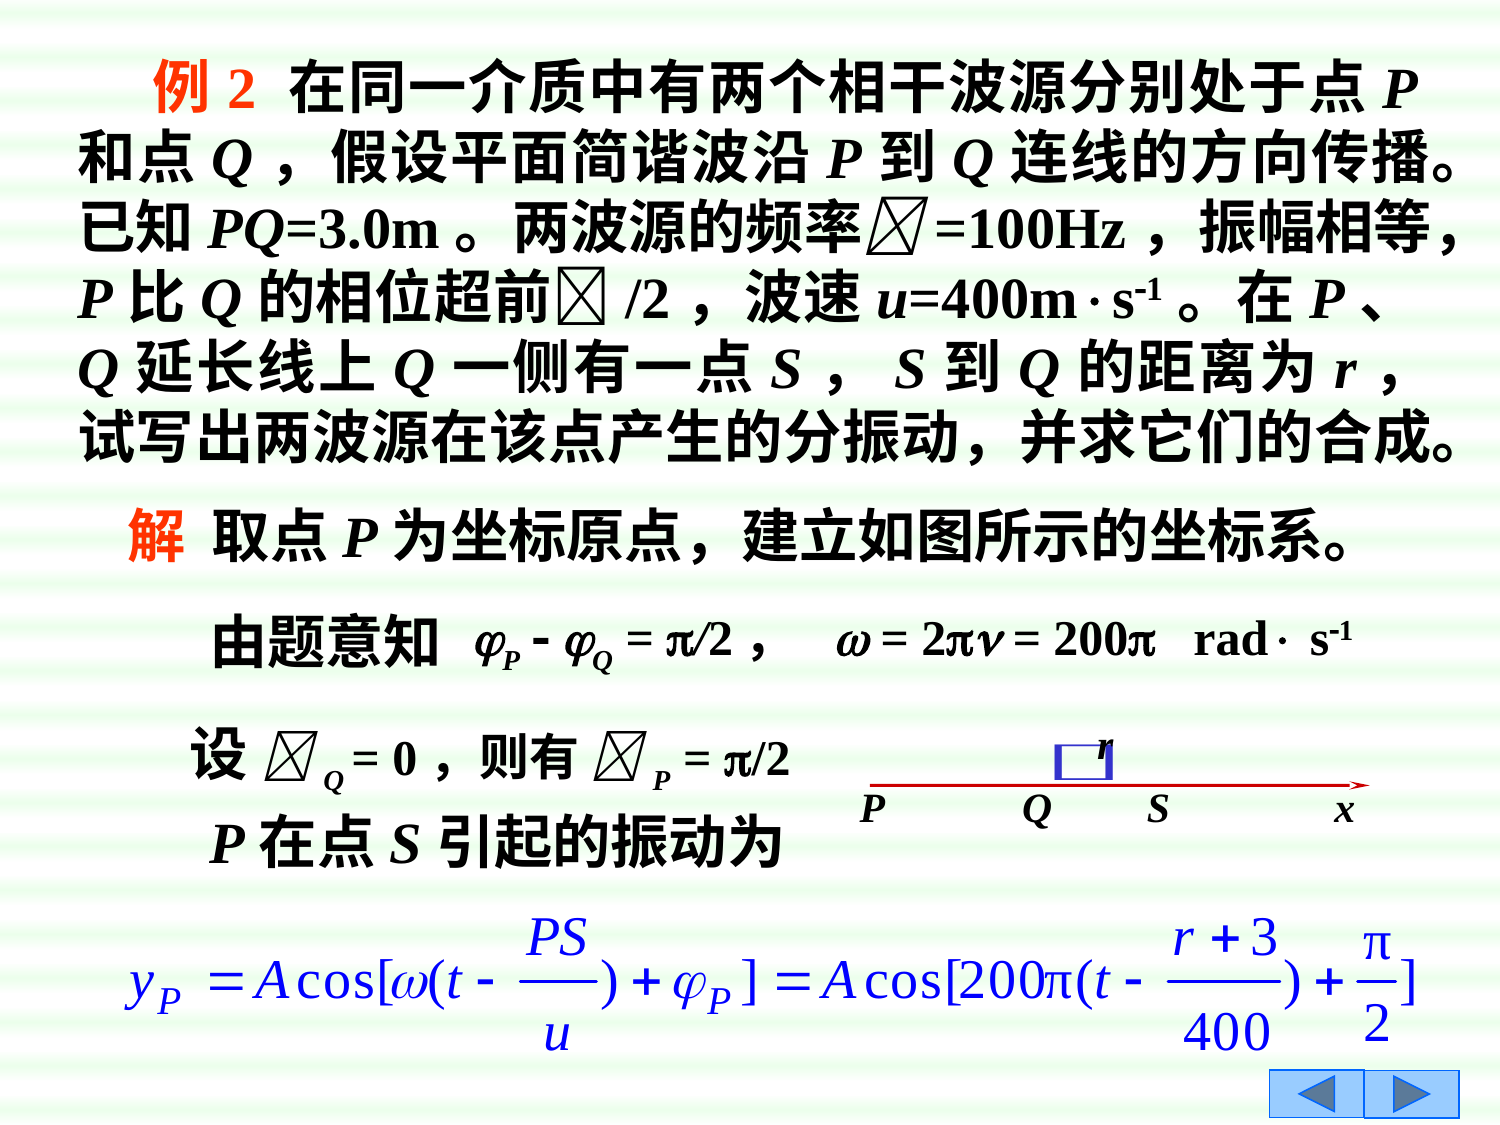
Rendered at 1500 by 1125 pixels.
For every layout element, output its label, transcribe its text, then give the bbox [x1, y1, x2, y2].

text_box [113, 891, 1424, 1063]
text_box P在点S引起的振动为 [194, 797, 925, 883]
text_box 设 Q = 0，则有 P = /2 [174, 662, 825, 804]
text_box 解 取点P为坐标原点，建立如图所示的坐标系。 [112, 491, 1500, 577]
text_box 由题意知 [194, 597, 455, 662]
text_box 例2 在同一介质中有两个相干波源分别处于点P和点Q，假设平面简谐波沿P到Q连线的方向传播。已知PQ=3.0m。两波源的频率=100Hz，振幅相等，P比Q的相位超前/2，波速u=400ms1。在P、Q延长线上Q一侧有一点S，S到Q的距离为r，试写出两波源在该点产生的分振动，并求它们的合成。 [62, 42, 1447, 548]
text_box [1269, 1070, 1459, 1118]
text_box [456, 597, 1430, 674]
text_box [844, 710, 1383, 855]
